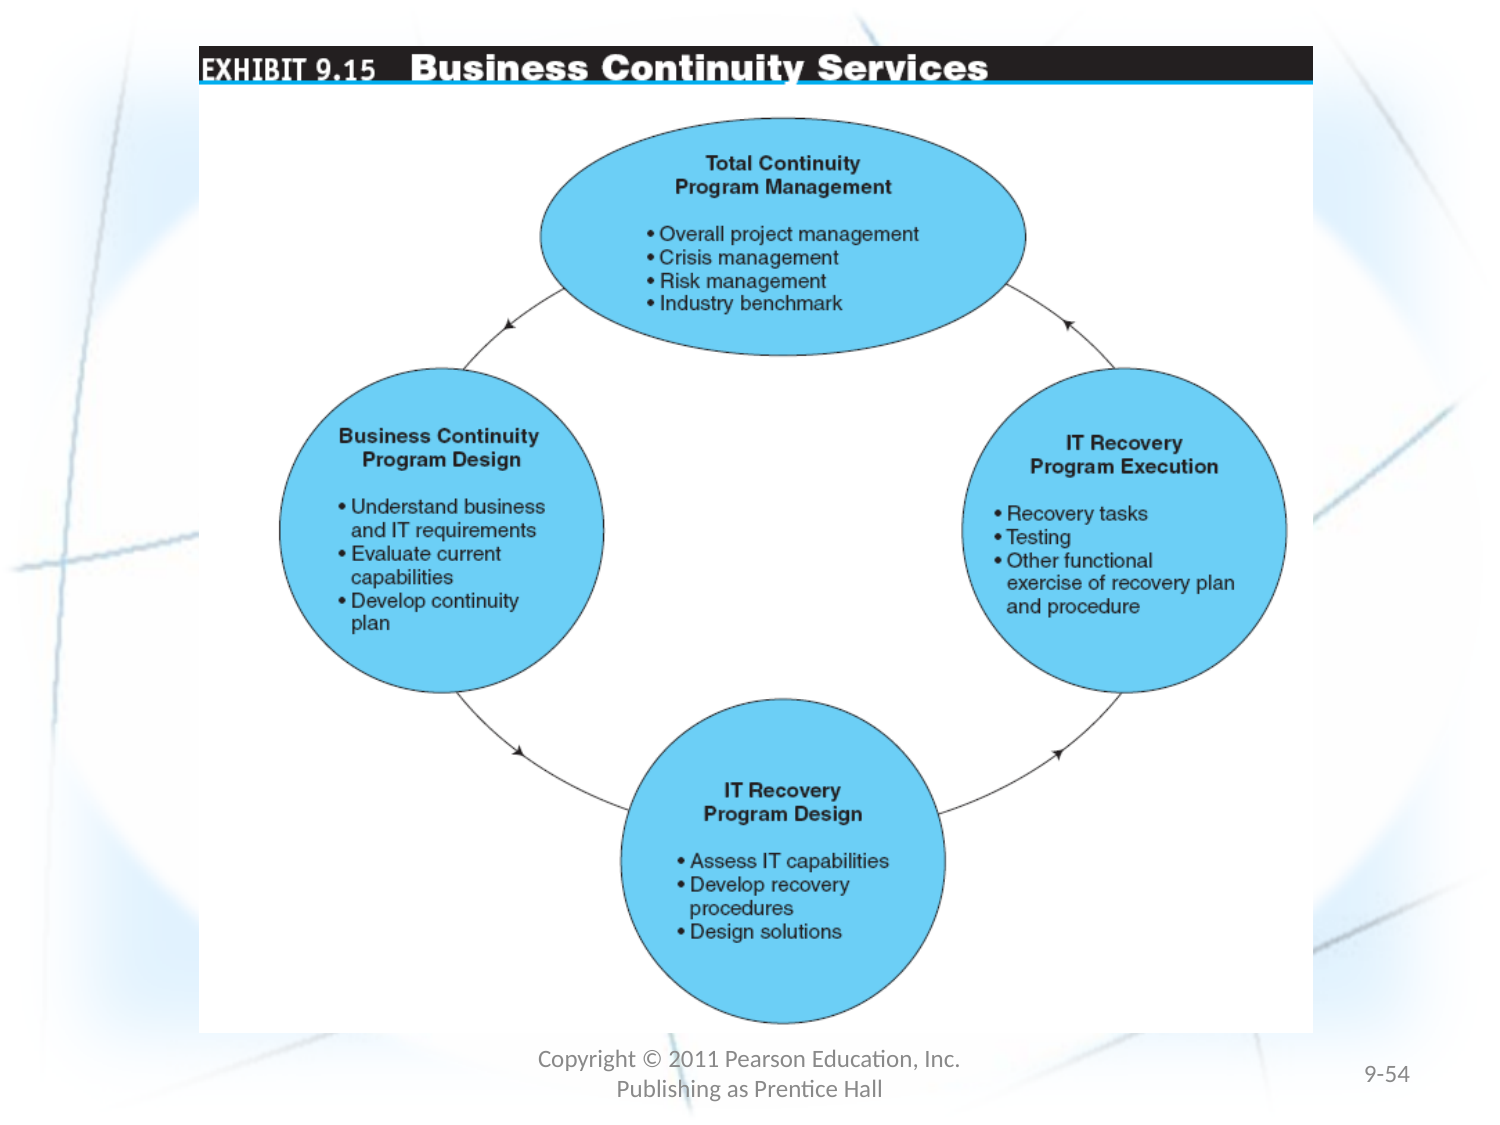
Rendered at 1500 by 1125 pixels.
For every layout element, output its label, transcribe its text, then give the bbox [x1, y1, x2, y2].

picture [0, 0, 1500, 1125]
slide_number 9-53 [1074, 1042, 1425, 1103]
footer Copyright © 2011 Pearson Education, Inc. Publishing as Prentice Hall [512, 1042, 988, 1103]
